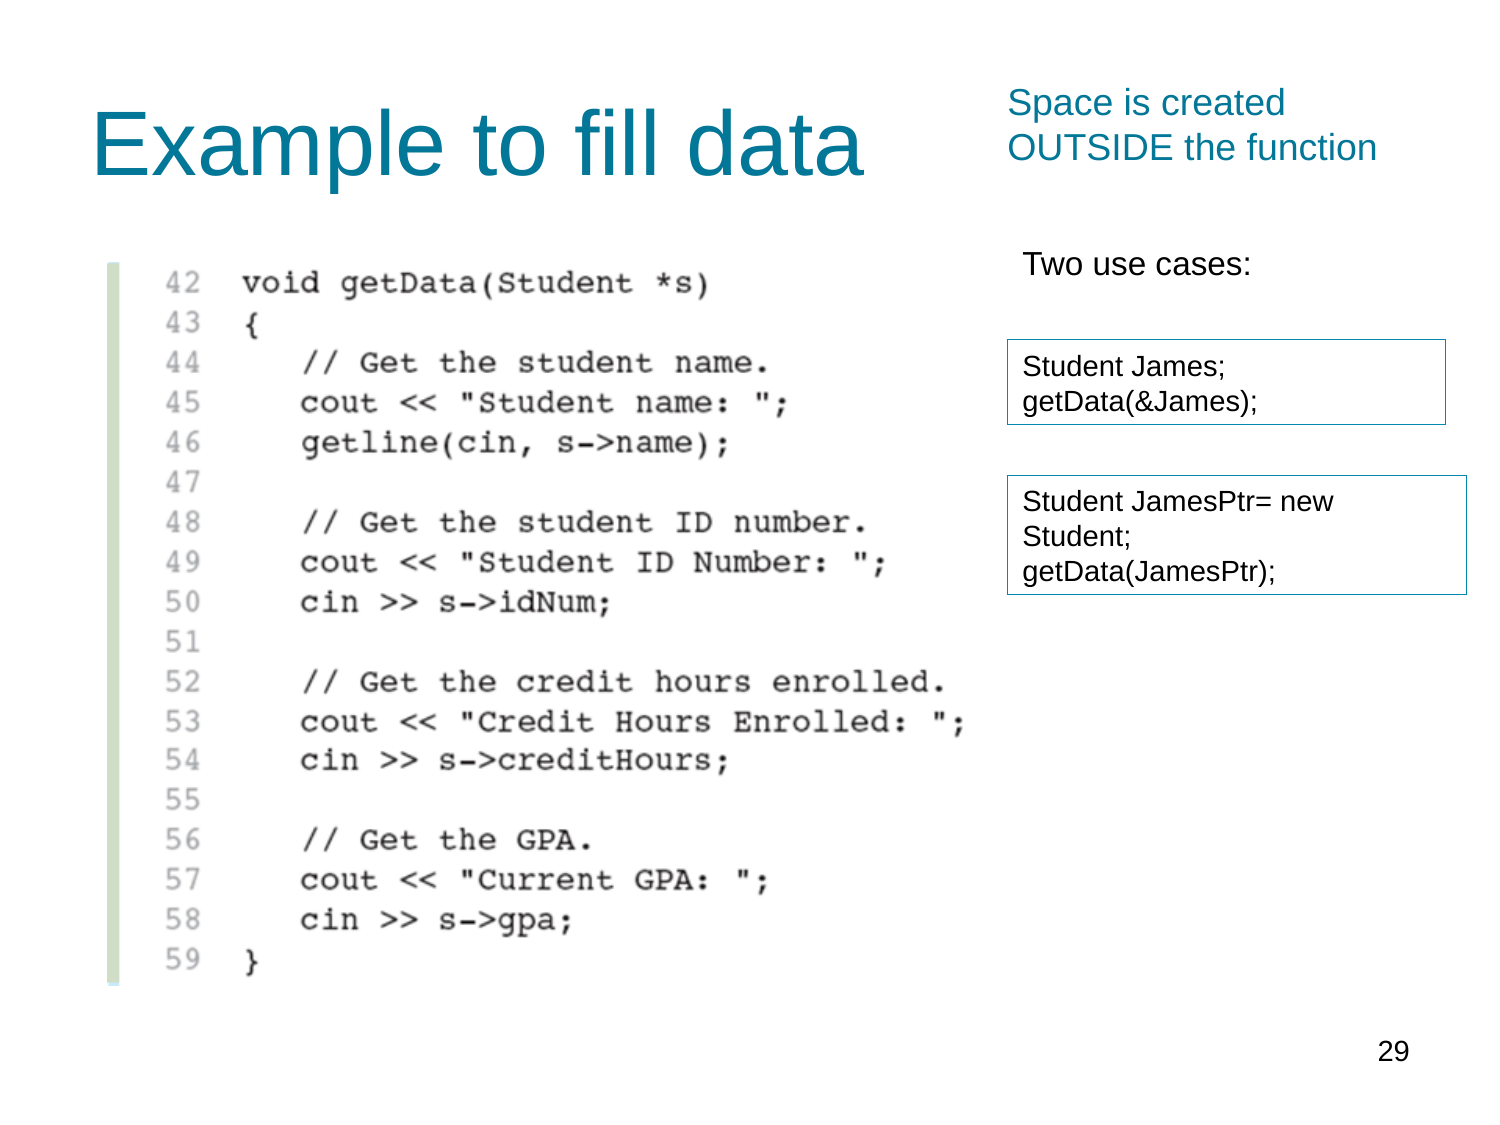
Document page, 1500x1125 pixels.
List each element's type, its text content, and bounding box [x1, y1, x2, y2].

title Example to fill data [75, 80, 1425, 198]
text_box Student James; getData(&James); [1007, 339, 1446, 425]
text_box Space is created OUTSIDE the function [992, 71, 1398, 176]
text_box Student JamesPtr= new Student; getData(JamesPtr); [1007, 475, 1467, 595]
picture [107, 262, 988, 987]
text_box Two use cases: [1007, 234, 1425, 290]
slide_number 29 [1074, 1024, 1426, 1103]
